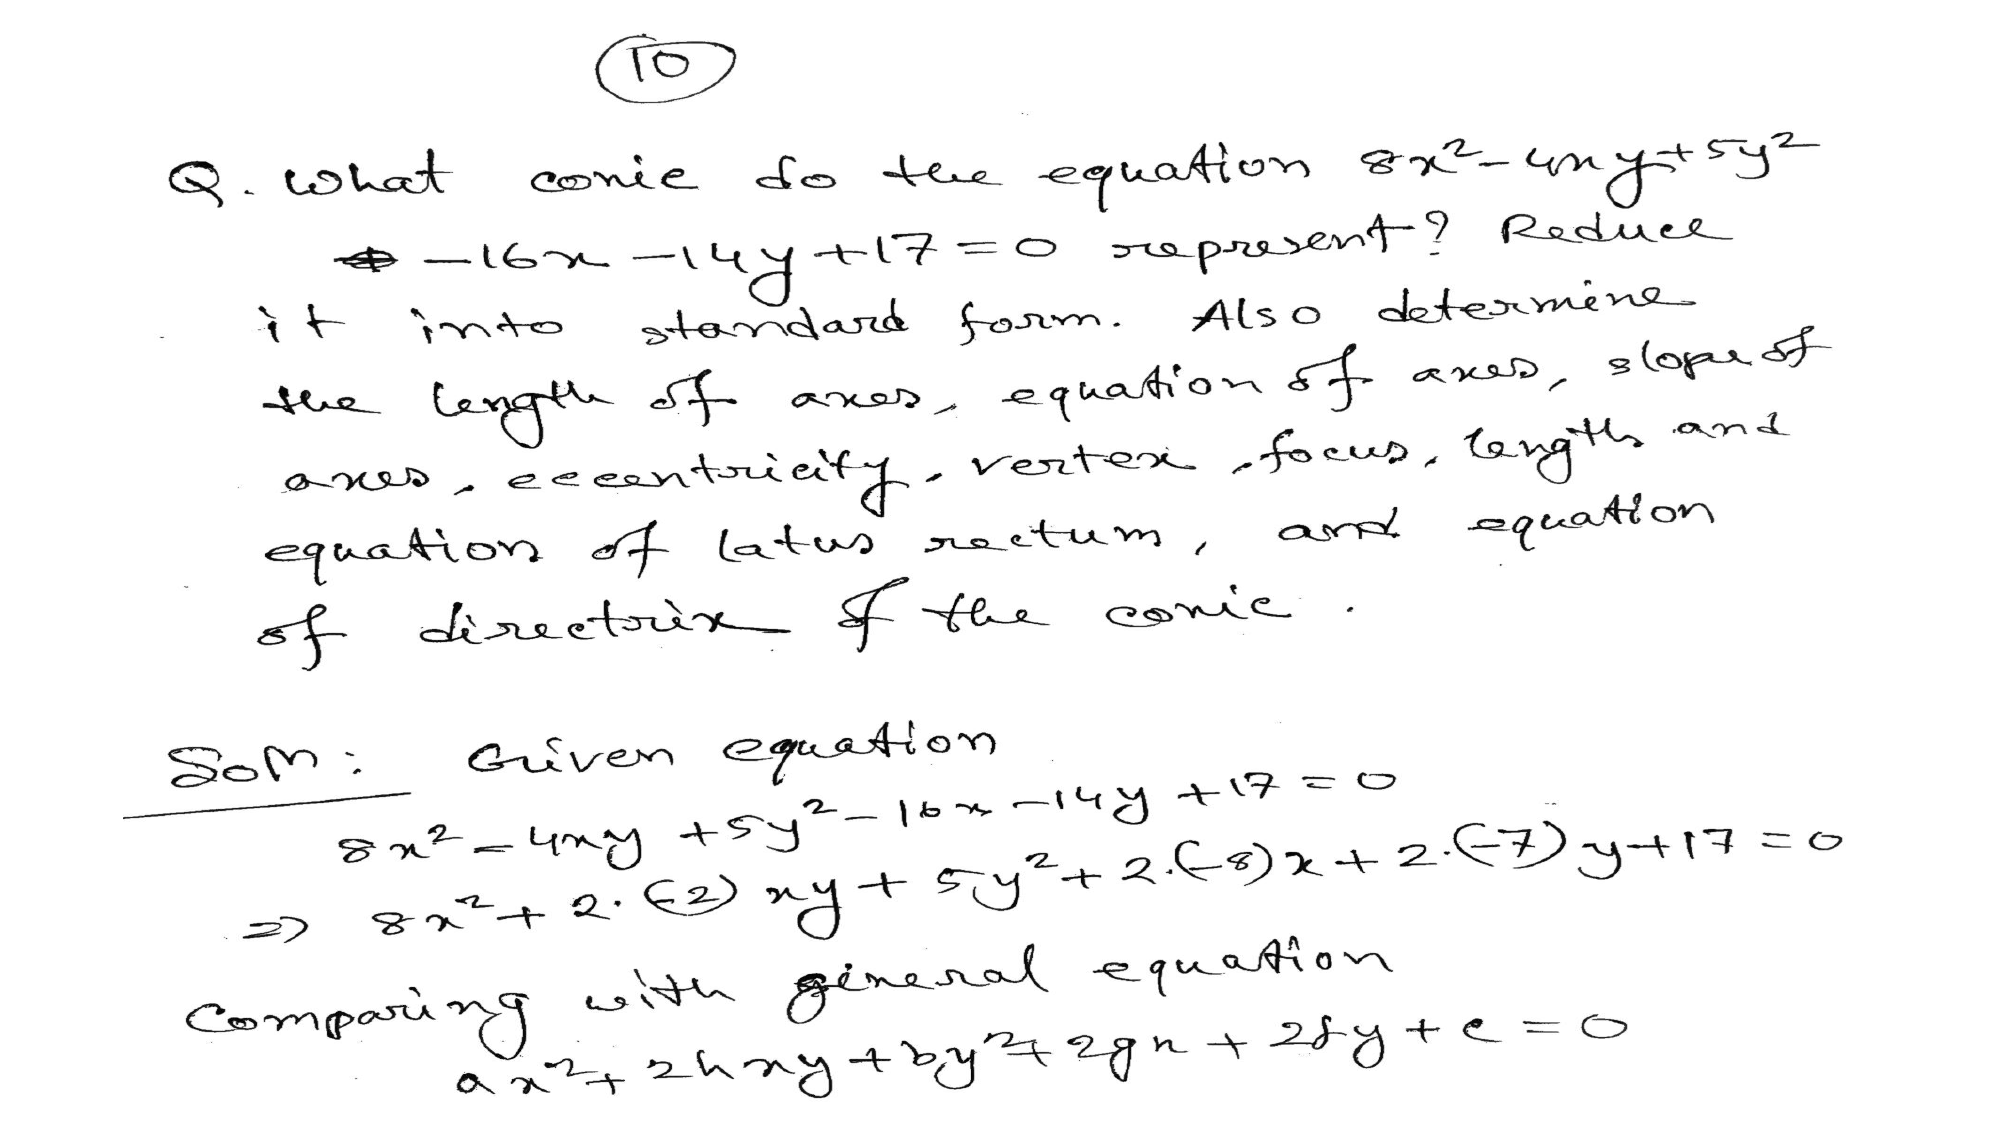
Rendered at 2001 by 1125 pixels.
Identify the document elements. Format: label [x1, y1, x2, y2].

list [123, 26, 1849, 1125]
